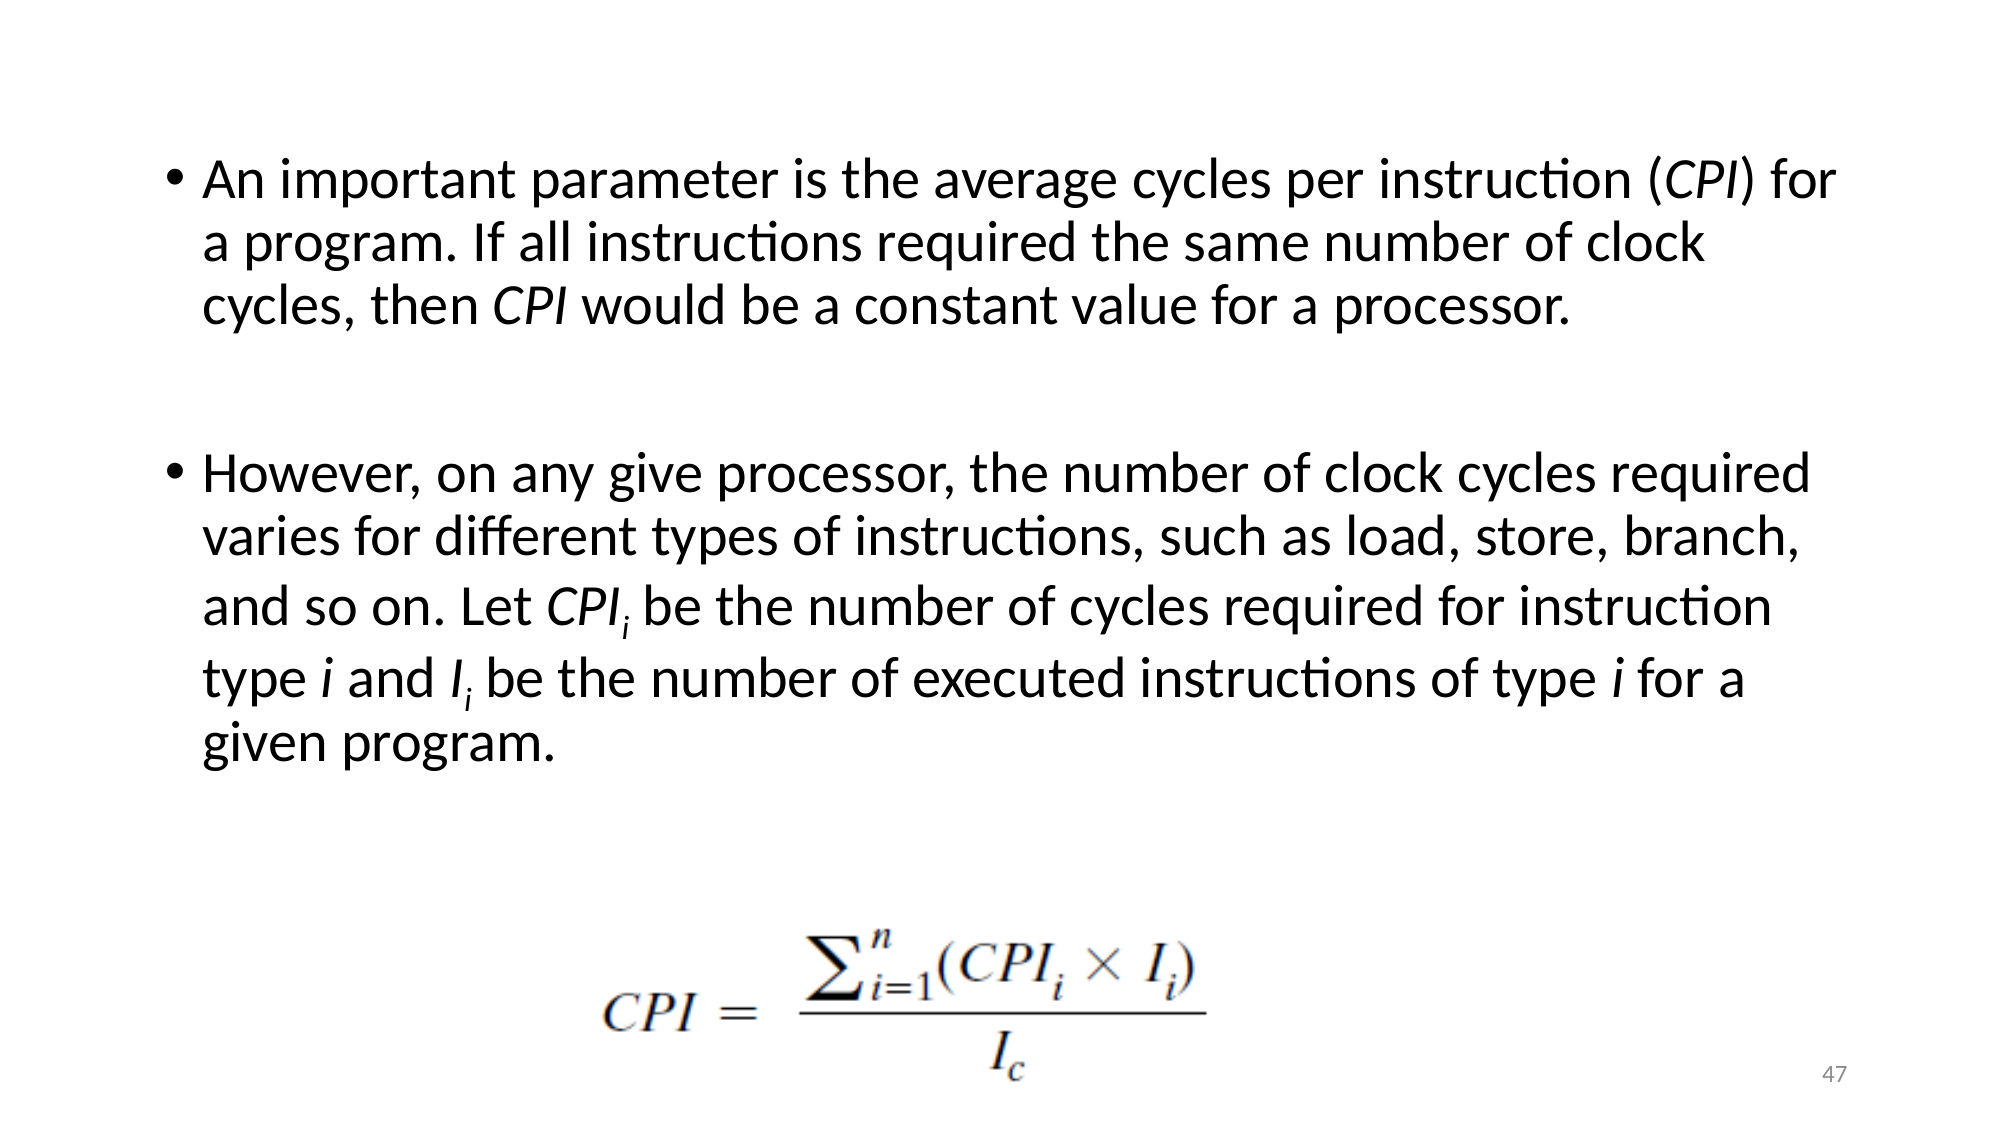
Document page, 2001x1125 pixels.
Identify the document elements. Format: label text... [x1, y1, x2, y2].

text_box 45 [1412, 1042, 1863, 1103]
text_box An important parameter is the average cycles per instruction (CPI) for a program. If all instructions required the same number of clock cycles, then CPI would be a constant value for a processor. However, on any give processor, the number of clock cycles required varies for different types of instructions, such as load, store, branch, and so on. Let CPIi be the number of cycles required for instruction type i and Ii be the number of executed instructions of type i for a given program. [149, 141, 1875, 855]
text_box [137, 59, 1863, 278]
picture [587, 899, 1246, 1111]
